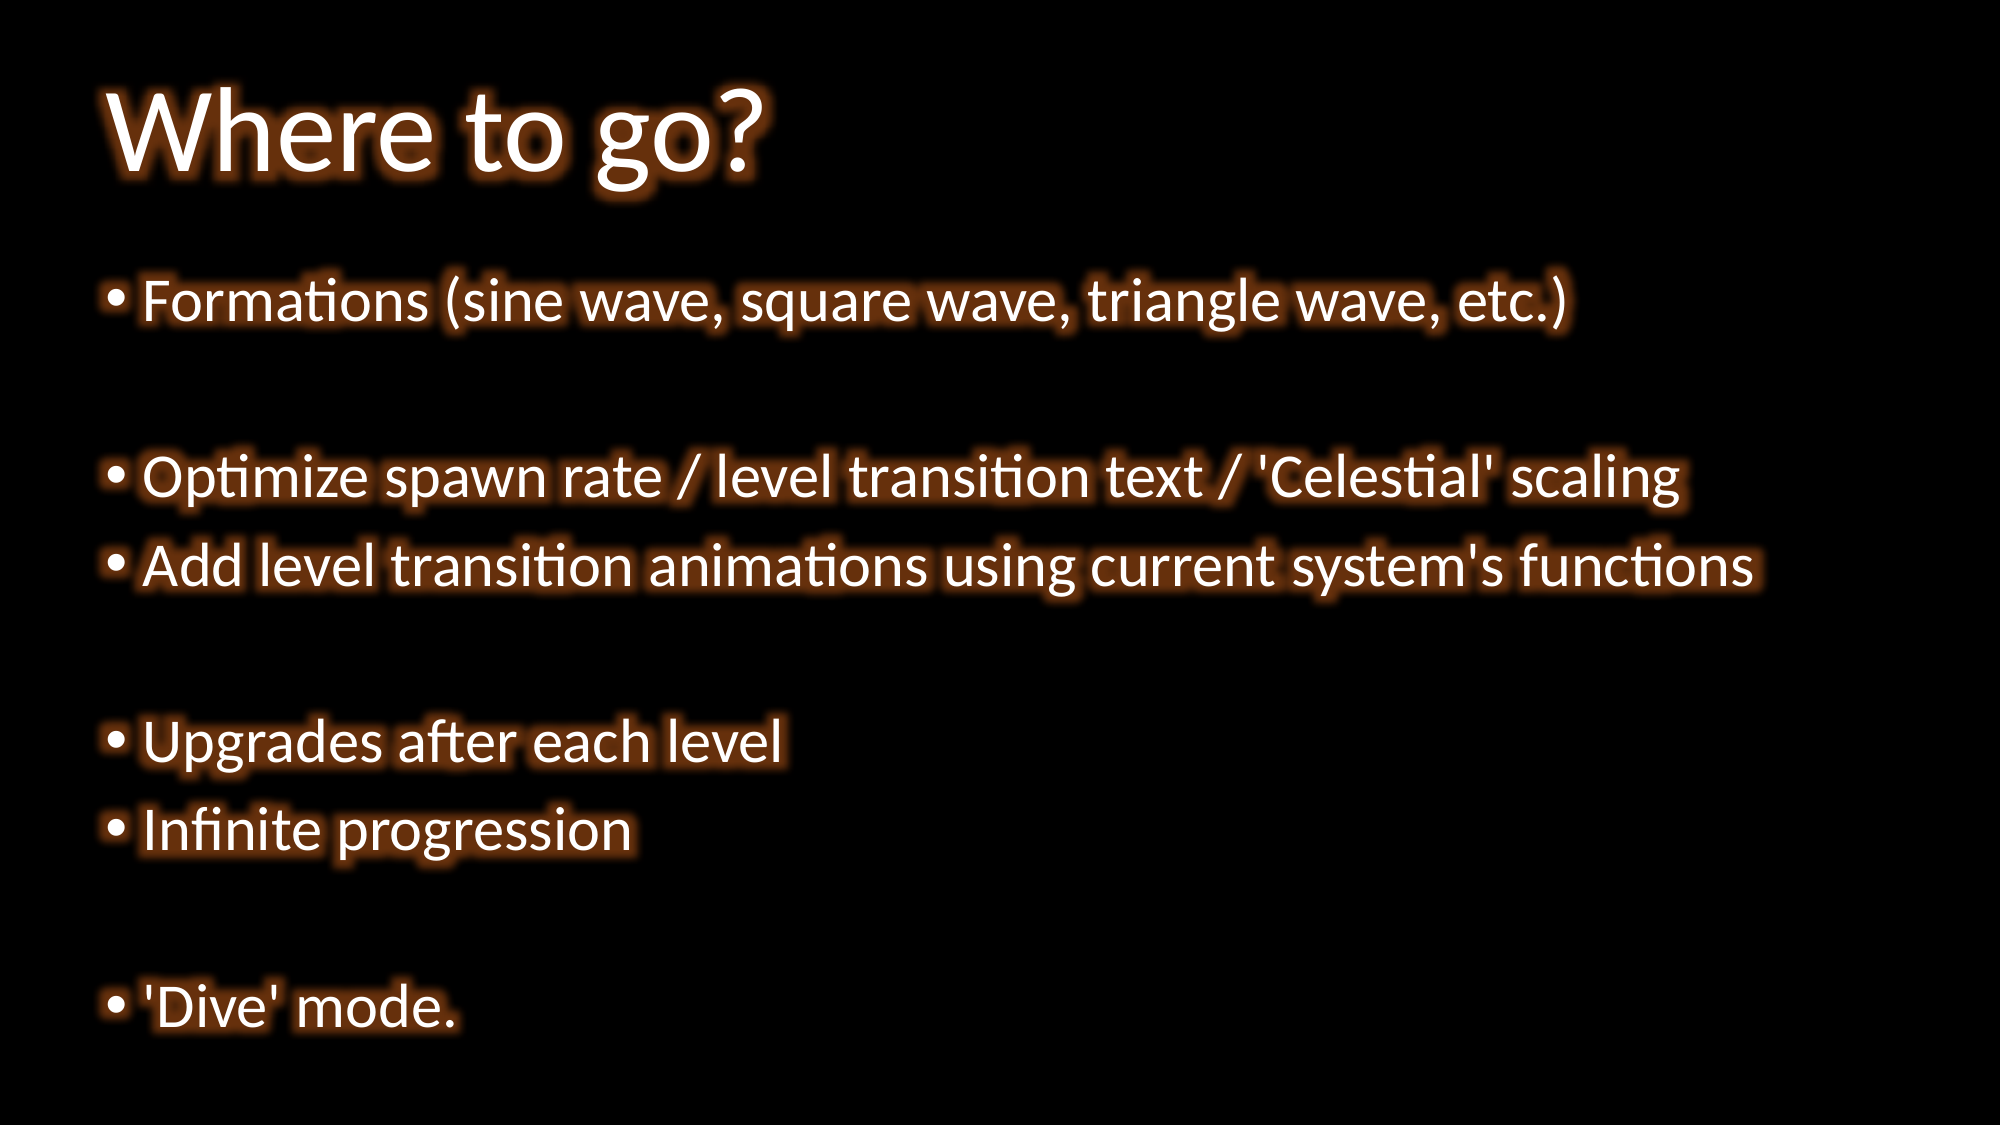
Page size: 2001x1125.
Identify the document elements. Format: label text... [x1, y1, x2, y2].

text_box Where to go? [128, 97, 1033, 245]
text_box Formations (sine wave, square wave, triangle wave, etc.) Optimize spawn rate / level transition text / 'Celestial' scaling Add level transition animations using current system's functions Upgrades after each level Infinite progression 'Dive' mode. [126, 295, 1781, 602]
